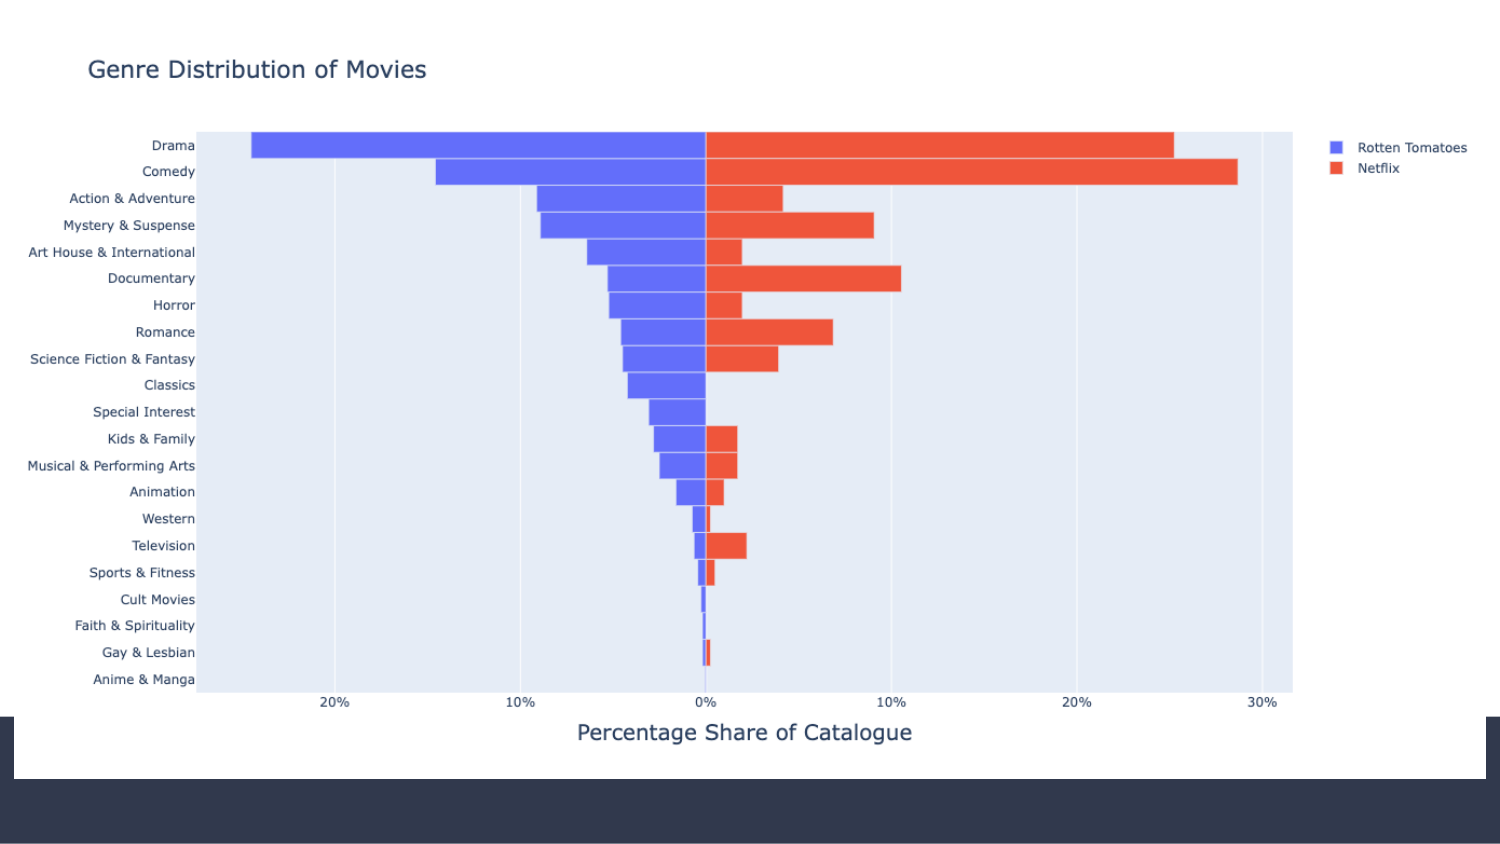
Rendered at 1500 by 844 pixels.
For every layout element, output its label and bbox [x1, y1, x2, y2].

picture [14, 23, 1486, 779]
